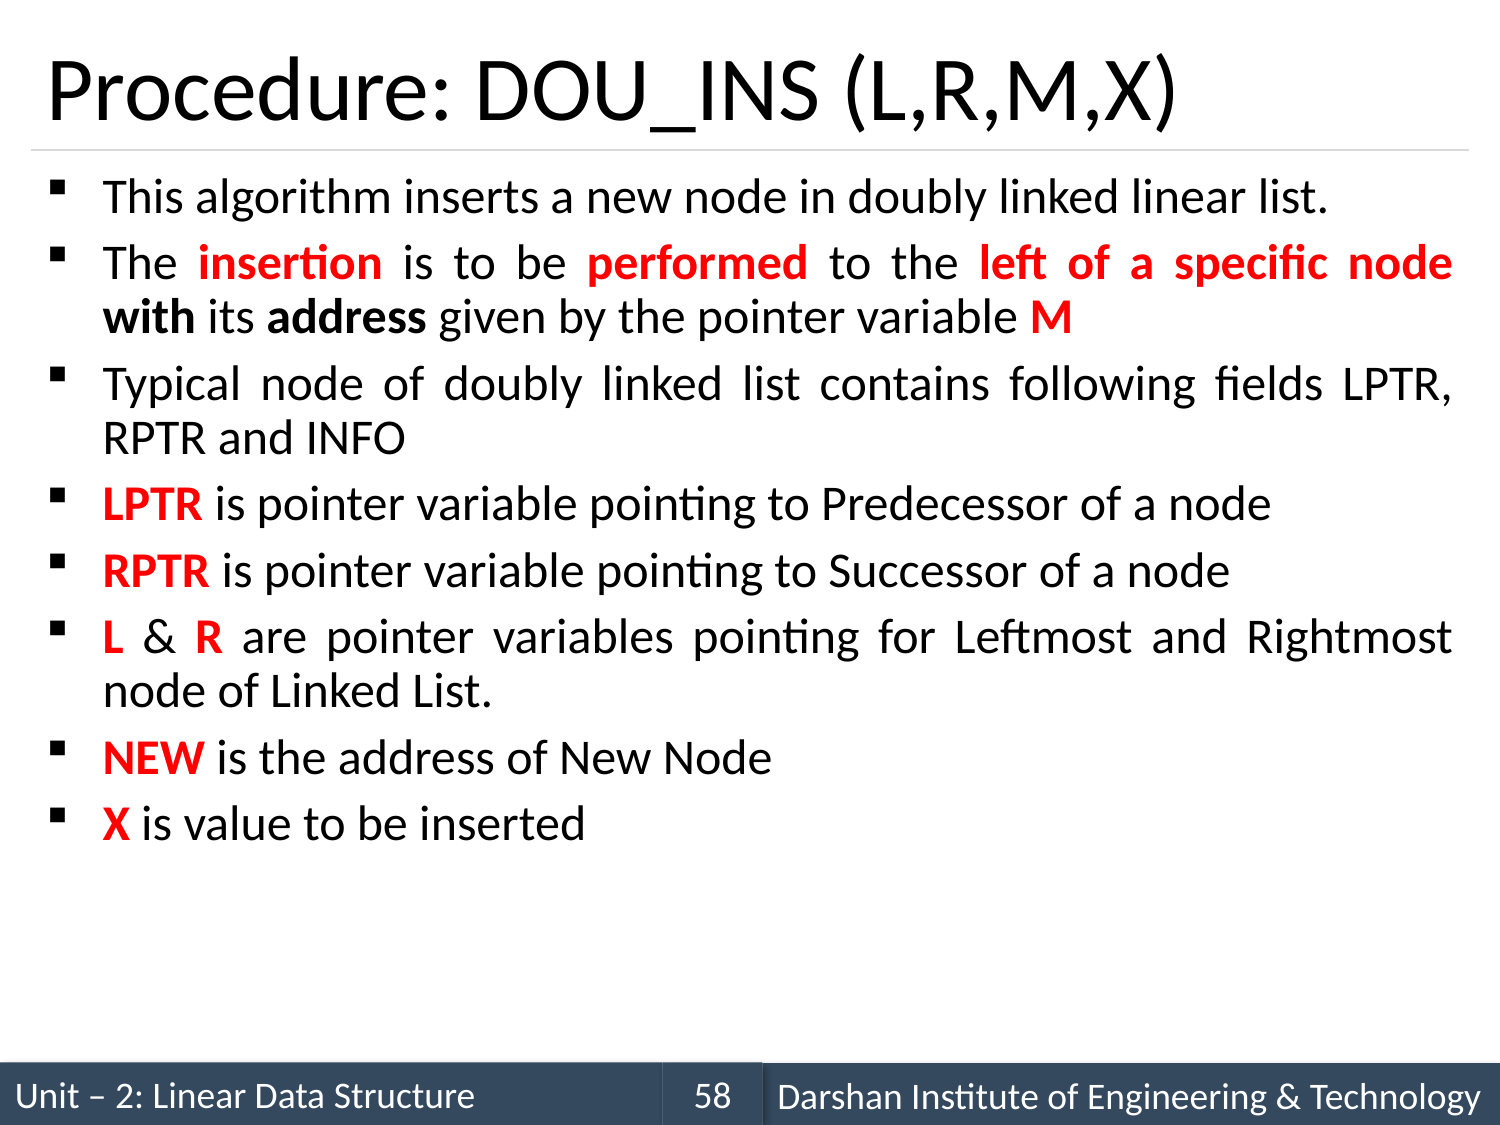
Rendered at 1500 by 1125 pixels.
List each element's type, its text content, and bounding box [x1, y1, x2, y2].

title Procedure: DOU_INS (L,R,M,X) [31, 17, 1469, 150]
list This algorithm inserts a new node in doubly linked linear list. The insertion is to be performed to the left of a specific node with its address given by the pointer variable M Typical node of doubly linked list contains following fields LPTR, RPTR and INFO LPTR is pointer variable pointing to Predecessor of a node RPTR is pointer variable pointing to Successor of a node L & R are pointer variables pointing for Leftmost and Rightmost node of Linked List. NEW is the address of New Node X is value to be inserted [31, 162, 1469, 1038]
